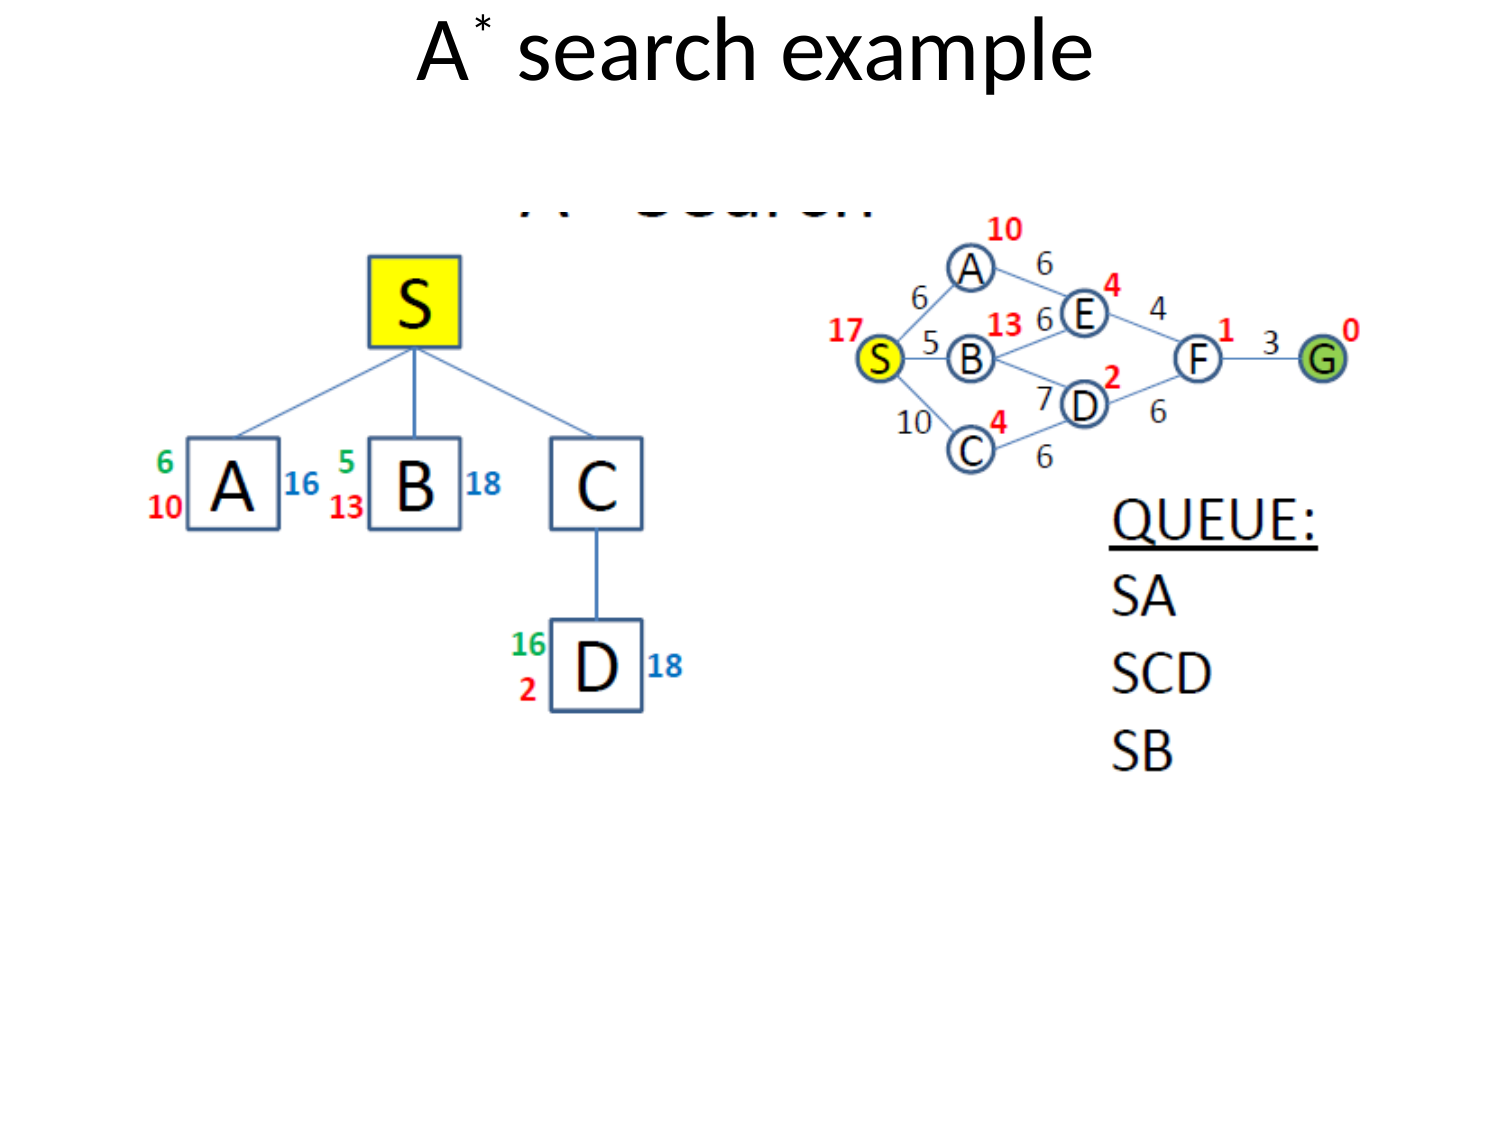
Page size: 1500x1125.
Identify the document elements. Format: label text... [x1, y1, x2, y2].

picture [137, 212, 1378, 813]
title A* search example [81, 0, 1432, 88]
